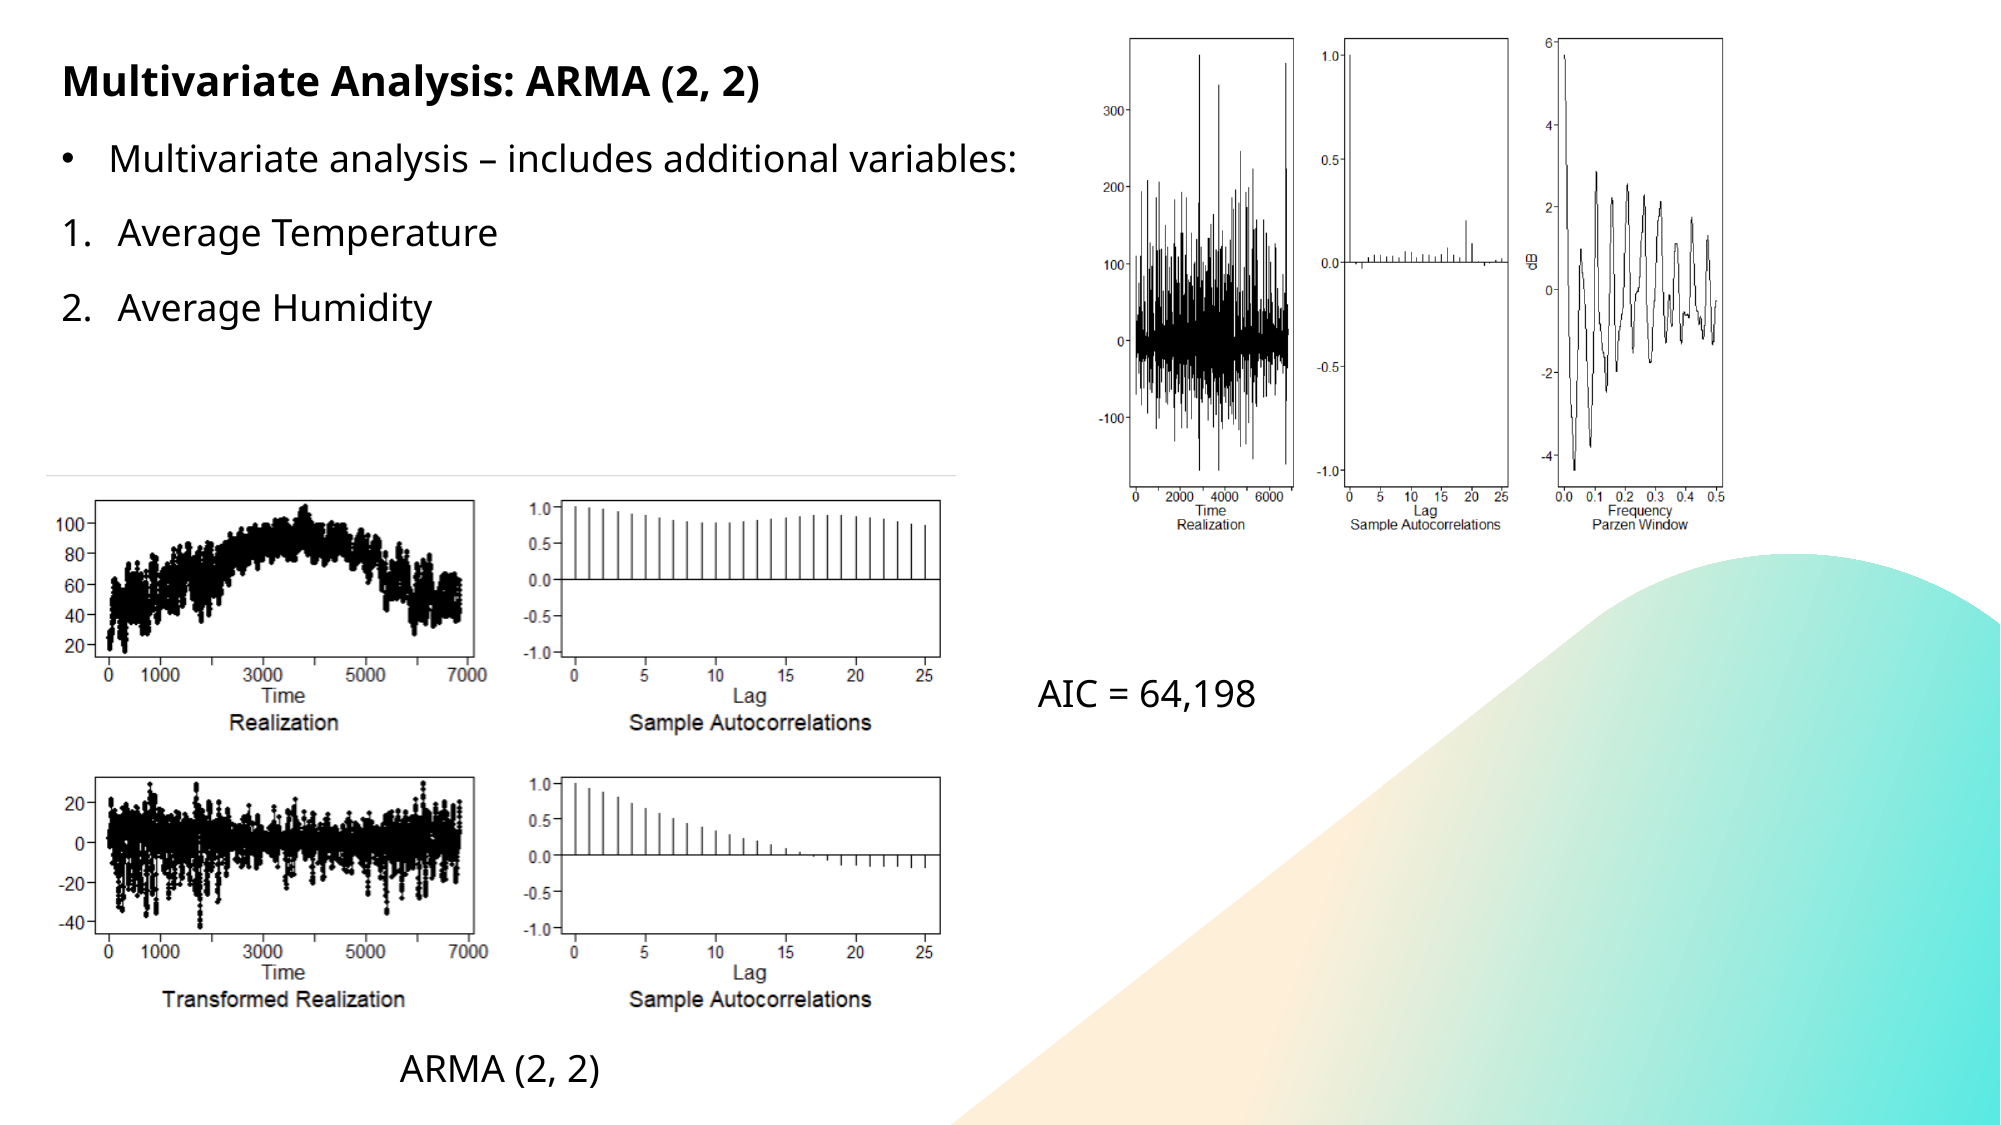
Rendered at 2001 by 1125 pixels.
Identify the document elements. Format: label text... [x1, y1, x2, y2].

picture [46, 475, 956, 1021]
text_box AIC = 64,198 [1023, 662, 1529, 723]
text_box ARMA (2, 2) [132, 1037, 868, 1098]
subtitle Multivariate analysis – includes additional variables: Average Temperature Average Humidity [46, 118, 1038, 378]
picture [1094, 32, 1727, 531]
title Multivariate Analysis: ARMA (2, 2) [46, 32, 1066, 113]
